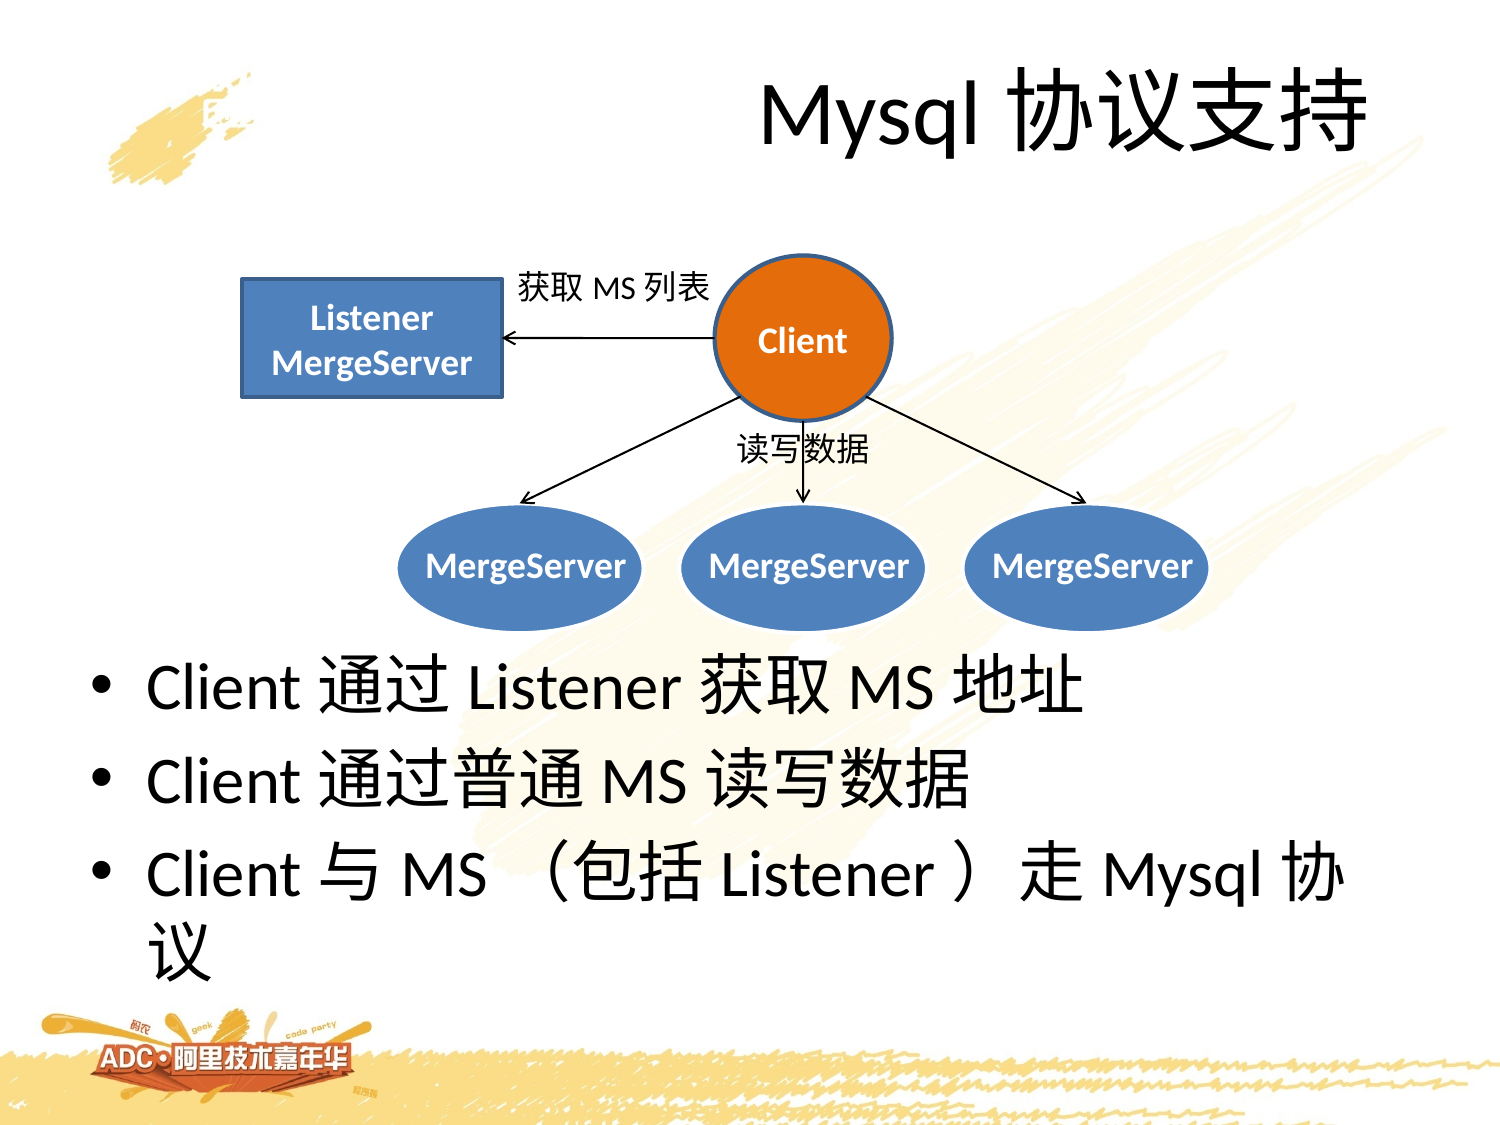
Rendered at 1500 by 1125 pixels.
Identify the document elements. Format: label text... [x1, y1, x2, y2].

text_box Client通过Listener获取MS地址 Client通过普通MS读写数据 Client与MS（包括Listener）走Mysql协议 [74, 262, 1425, 1005]
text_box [962, 503, 1211, 634]
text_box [865, 396, 1087, 504]
text_box Client [712, 253, 894, 420]
picture [0, 0, 1500, 1125]
text_box Mysql协议支持 [702, 45, 1425, 173]
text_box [519, 396, 741, 504]
text_box 读写数据 [745, 420, 802, 476]
text_box 获取MS列表 [490, 258, 739, 314]
text_box 读写数据 [804, 420, 860, 476]
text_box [678, 503, 928, 634]
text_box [395, 503, 644, 634]
text_box Listener MergeServer [240, 277, 504, 399]
